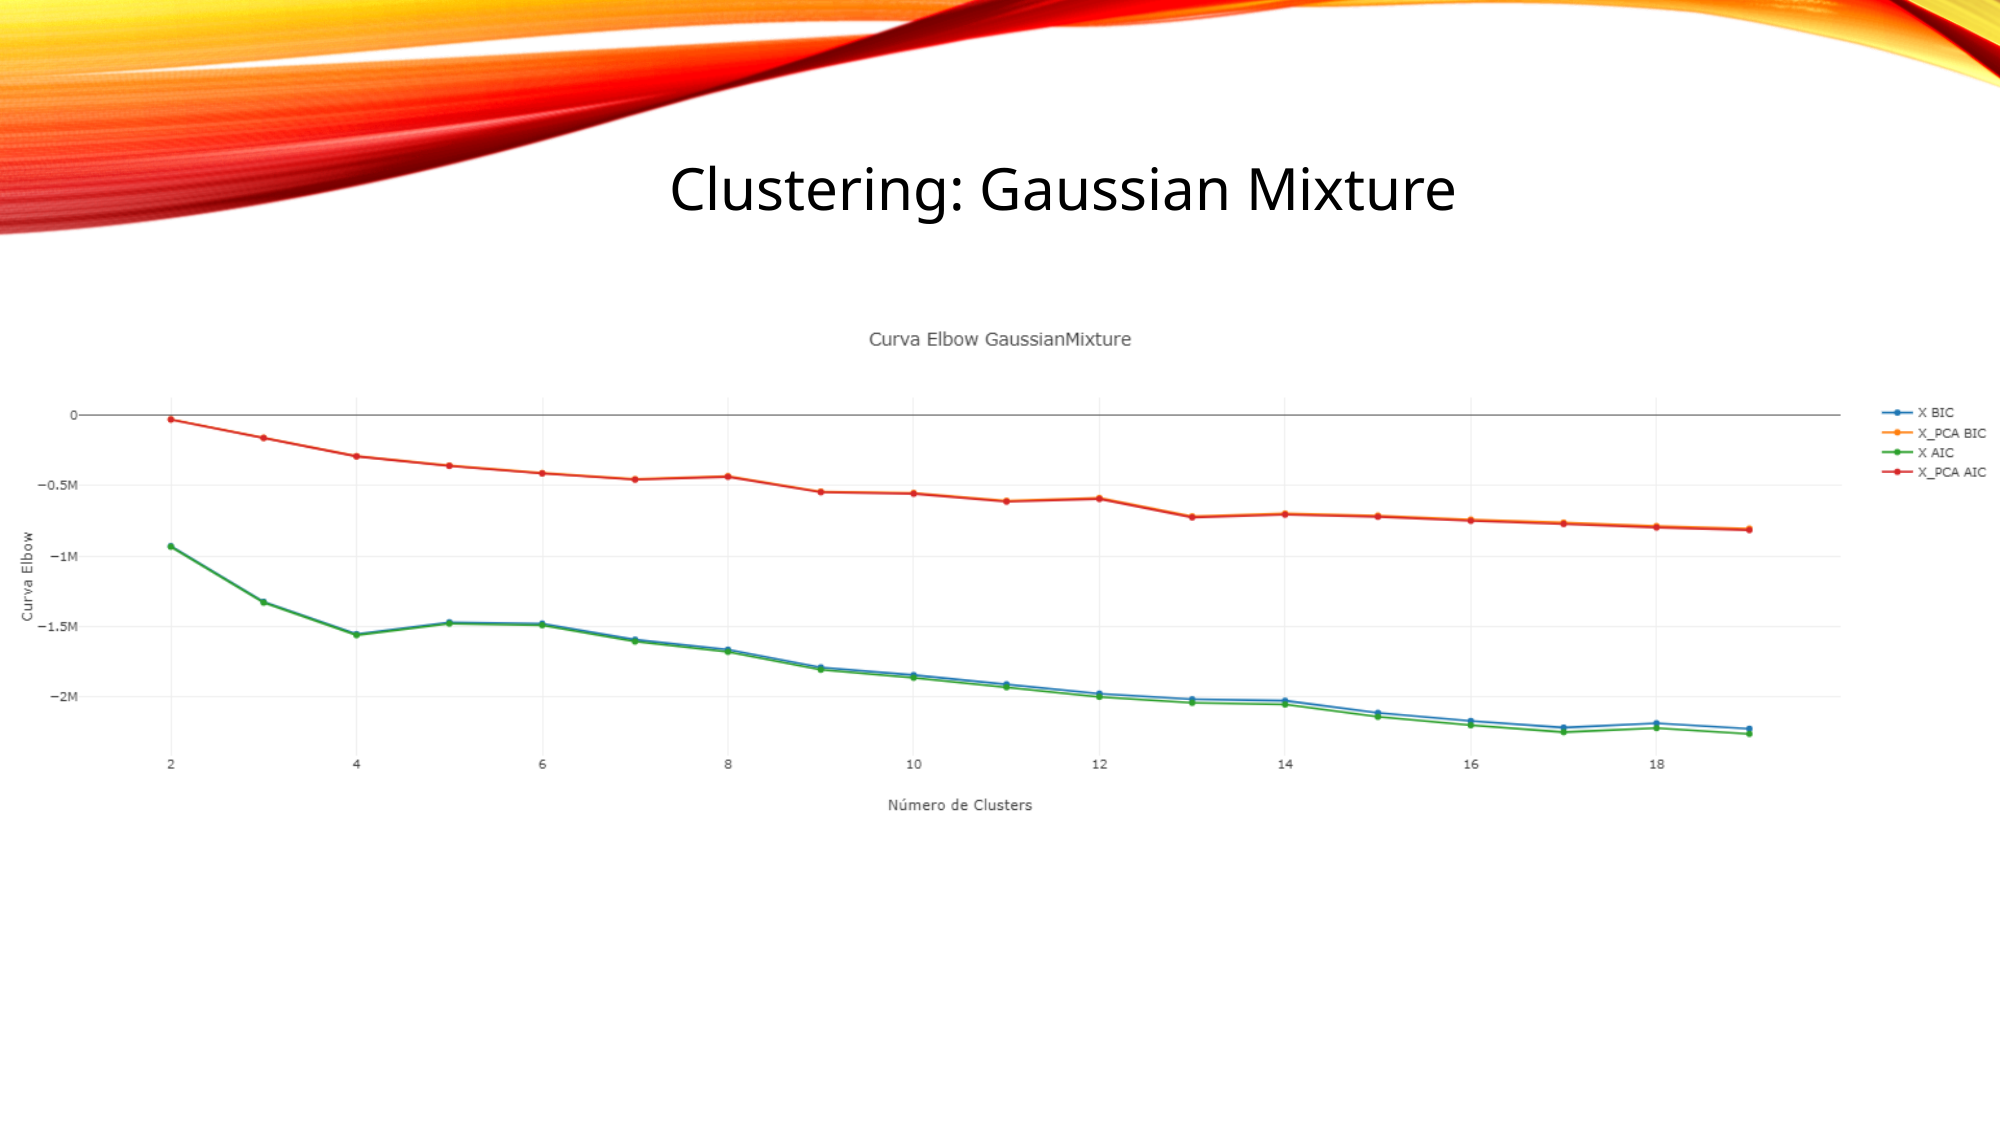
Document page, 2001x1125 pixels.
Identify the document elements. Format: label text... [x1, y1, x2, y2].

text_box Clustering: Gaussian Mixture [654, 144, 1750, 229]
picture [0, 0, 2000, 237]
picture [0, 303, 2000, 822]
